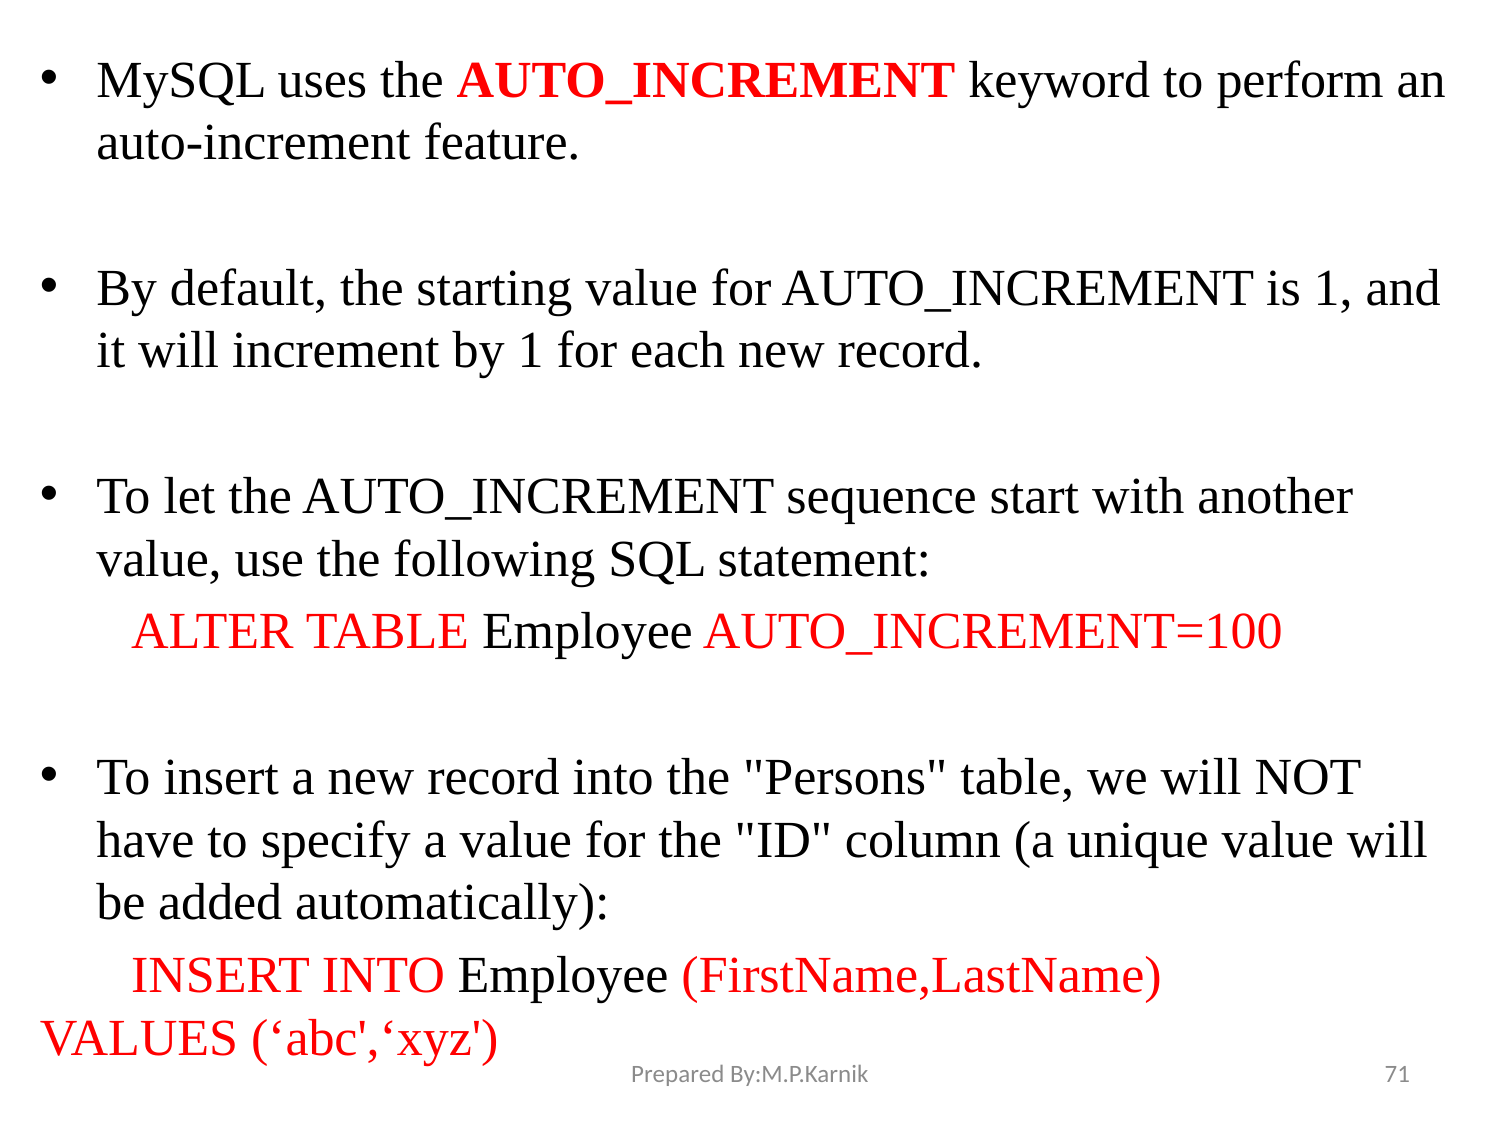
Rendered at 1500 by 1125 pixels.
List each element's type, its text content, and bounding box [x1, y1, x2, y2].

footer Prepared By:M.P.Karnik [512, 1042, 988, 1103]
list MySQL uses the AUTO_INCREMENT keyword to perform an auto-increment feature. By default, the starting value for AUTO_INCREMENT is 1, and it will increment by 1 for each new record. To let the AUTO_INCREMENT sequence start with another value, use the following SQL statement: ALTER TABLE Employee AUTO_INCREMENT=100 To insert a new record into the "Persons" table, we will NOT have to specify a value for the "ID" column (a unique value will be added automatically): INSERT INTO Employee (FirstName,LastName) VALUES (‘abc',‘xyz') [24, 37, 1475, 1088]
slide_number 71 [1074, 1042, 1425, 1103]
